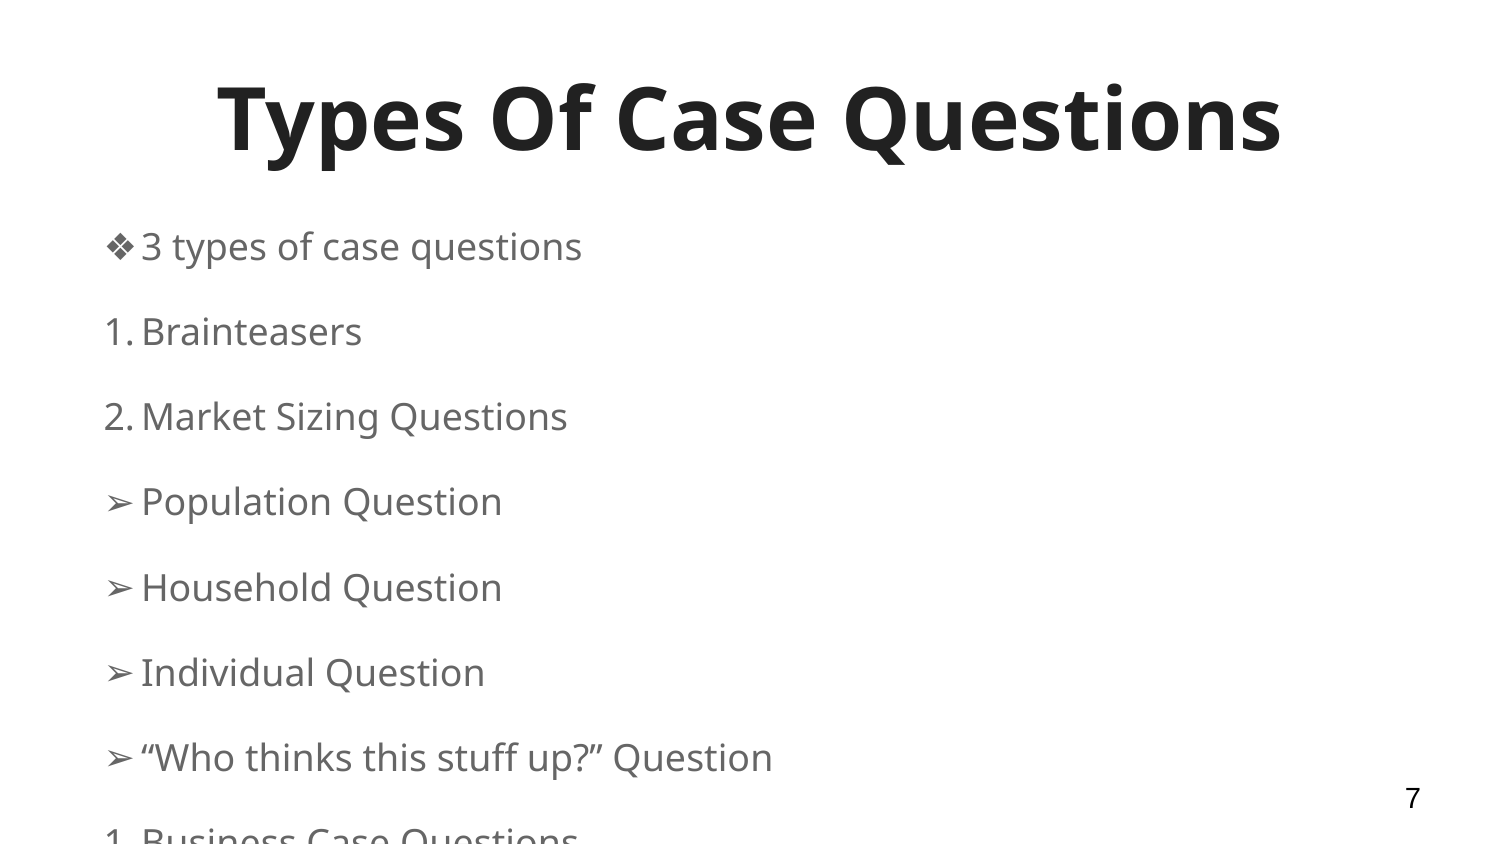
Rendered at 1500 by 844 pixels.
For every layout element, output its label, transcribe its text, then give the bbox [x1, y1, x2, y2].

list 3 types of case questions Brainteasers Market Sizing Questions Population Question Household Question Individual Question “Who thinks this stuff up?” Question Business Case Questions Number Cases Business Strategy and Operations Cases [51, 201, 1449, 750]
title Types Of Case Questions [51, 48, 1449, 180]
slide_number ‹#› [1389, 764, 1480, 830]
